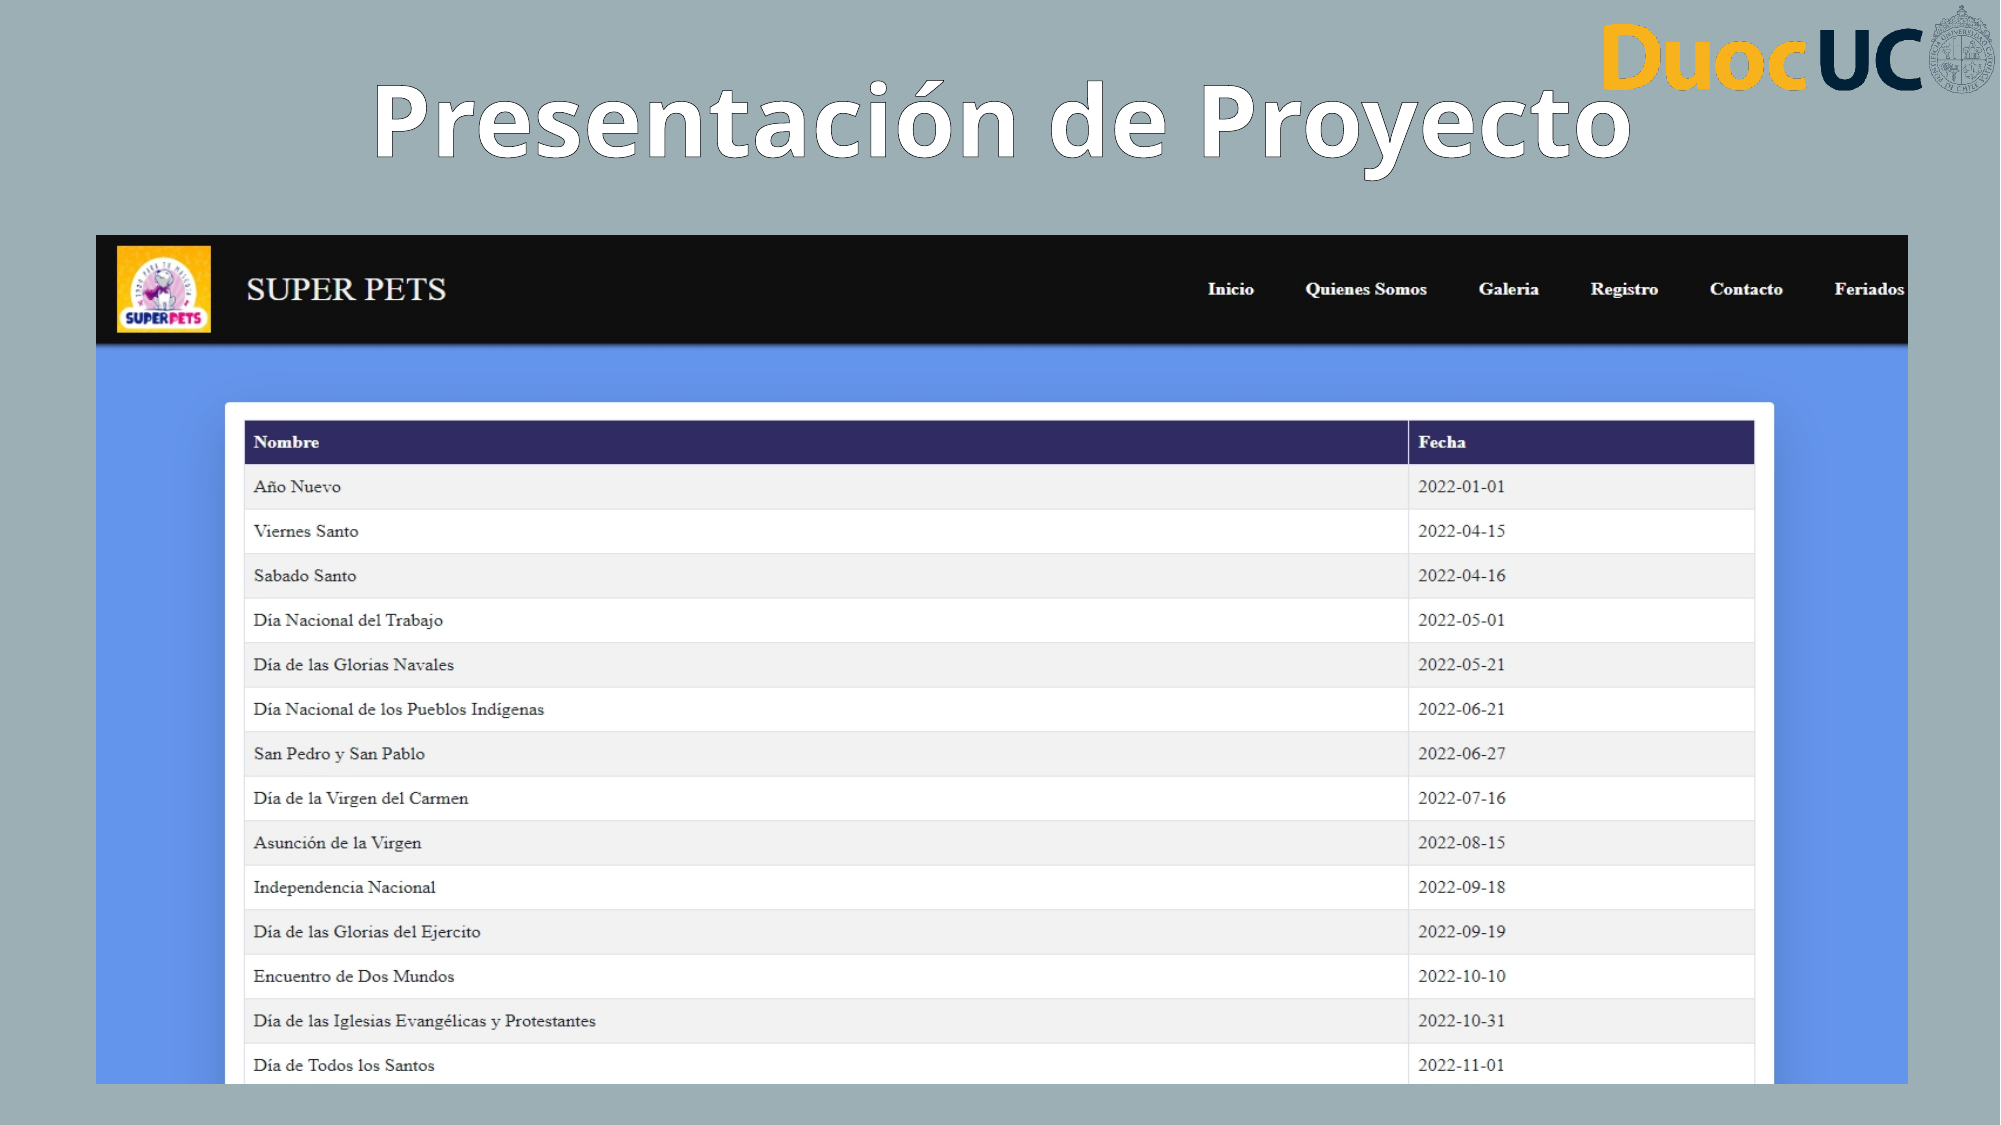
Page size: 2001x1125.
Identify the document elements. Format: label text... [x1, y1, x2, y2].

picture [96, 235, 1908, 1084]
text_box Presentación de Proyecto [353, 49, 1651, 185]
picture [1598, 0, 2000, 99]
